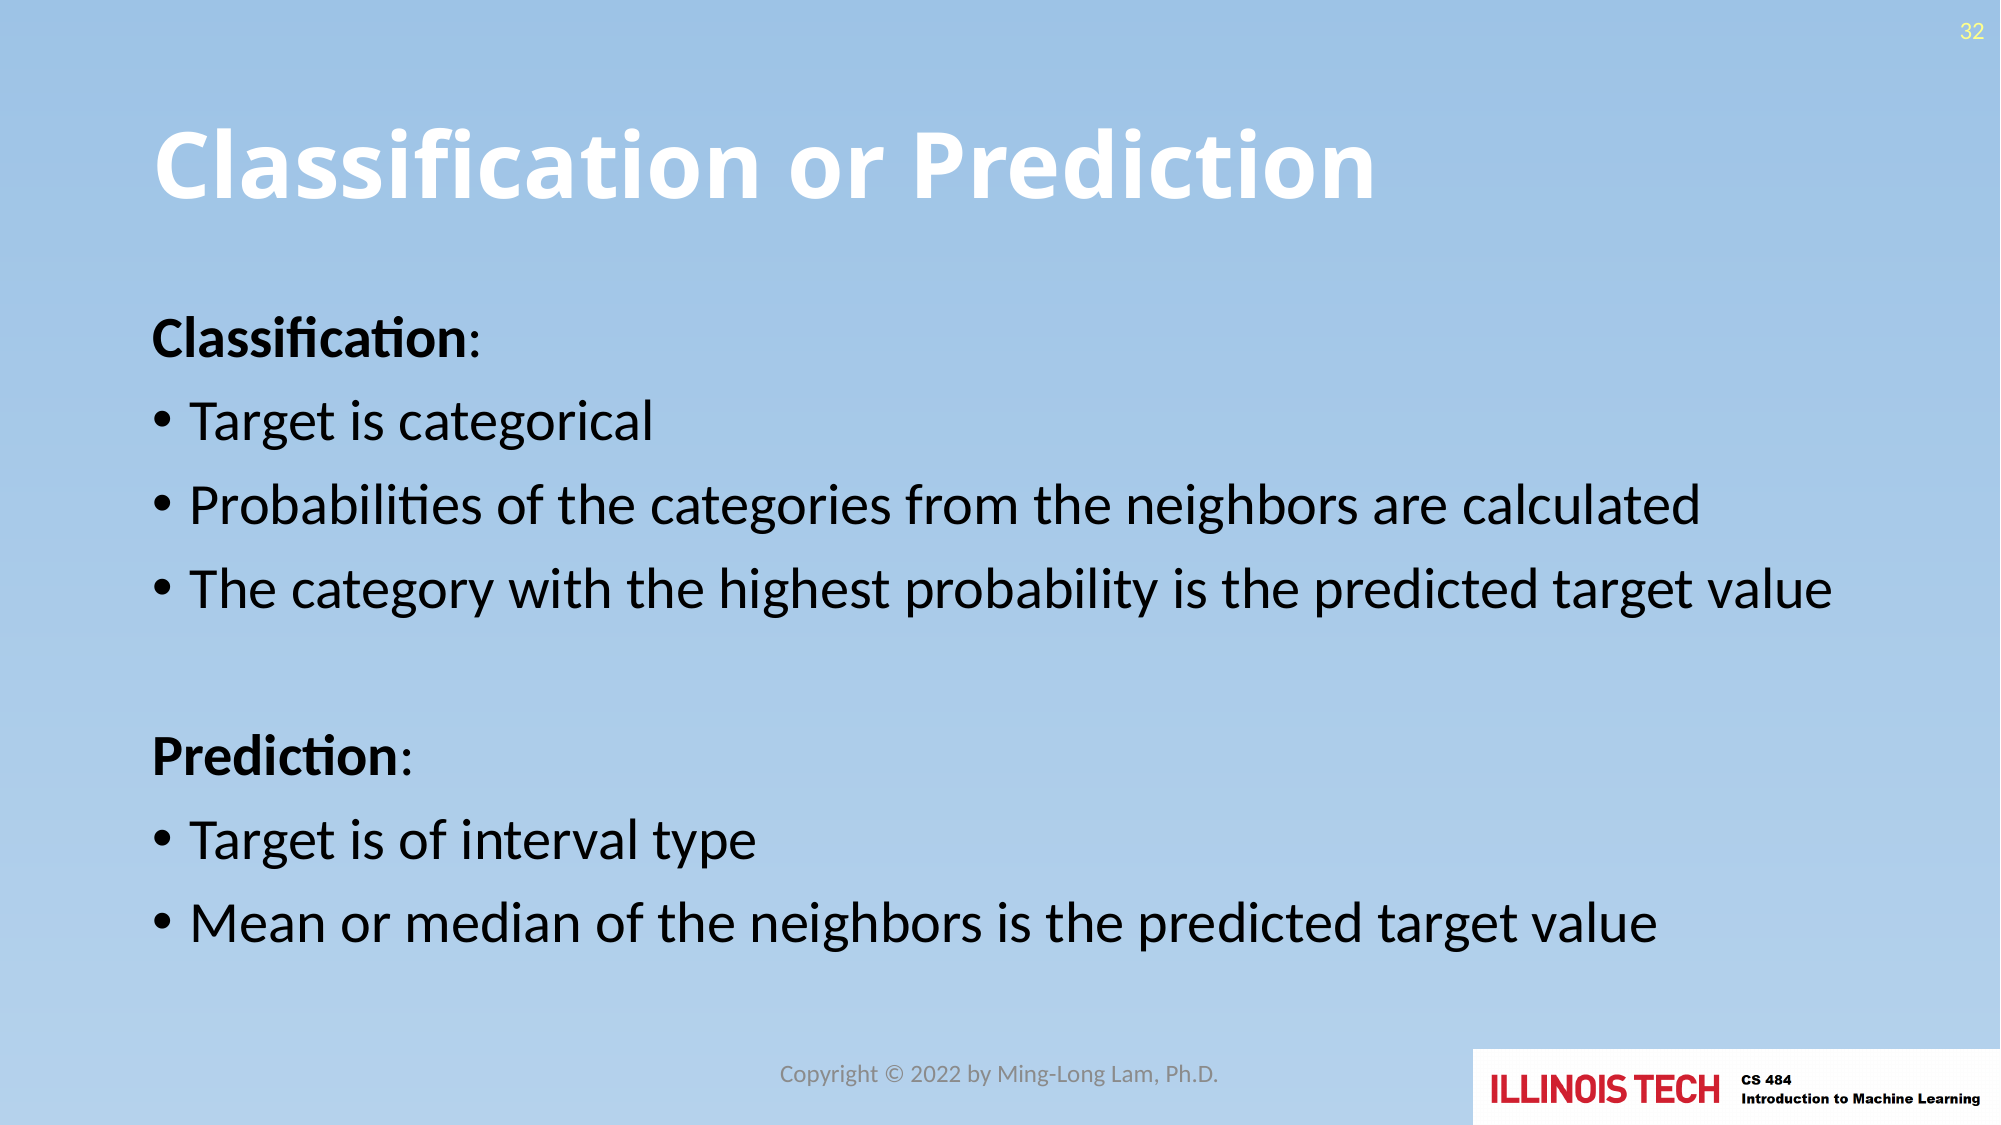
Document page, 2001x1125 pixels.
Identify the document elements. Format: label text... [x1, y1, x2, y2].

slide_number 32 [1550, 0, 2000, 60]
picture [1473, 1049, 2000, 1125]
title Classification or Prediction [137, 59, 1863, 278]
list Classification: Target is categorical Probabilities of the categories from the neighbors are calculated The category with the highest probability is the predicted target value Prediction: Target is of interval type Mean or median of the neighbors is the predicted target value [137, 299, 1863, 1014]
footer Copyright © 2022 by Ming-Long Lam, Ph.D. [662, 1042, 1338, 1103]
